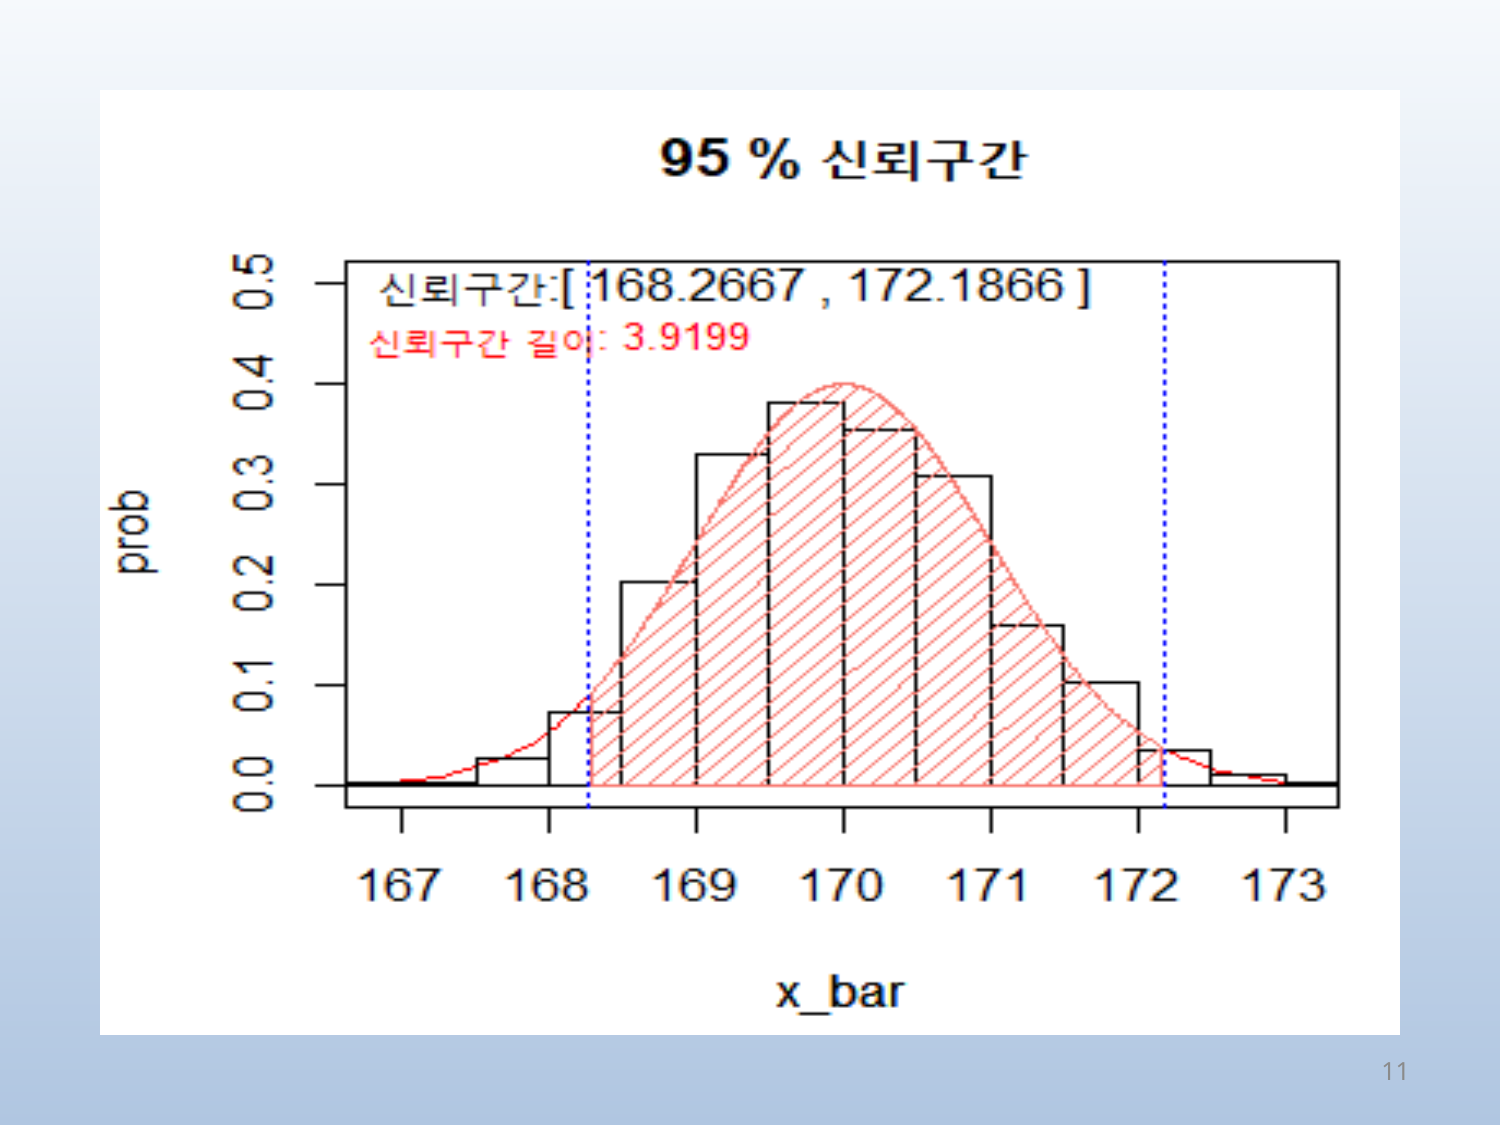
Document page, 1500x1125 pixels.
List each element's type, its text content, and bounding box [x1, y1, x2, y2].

slide_number 11 [1074, 1042, 1425, 1103]
picture [100, 89, 1400, 1036]
